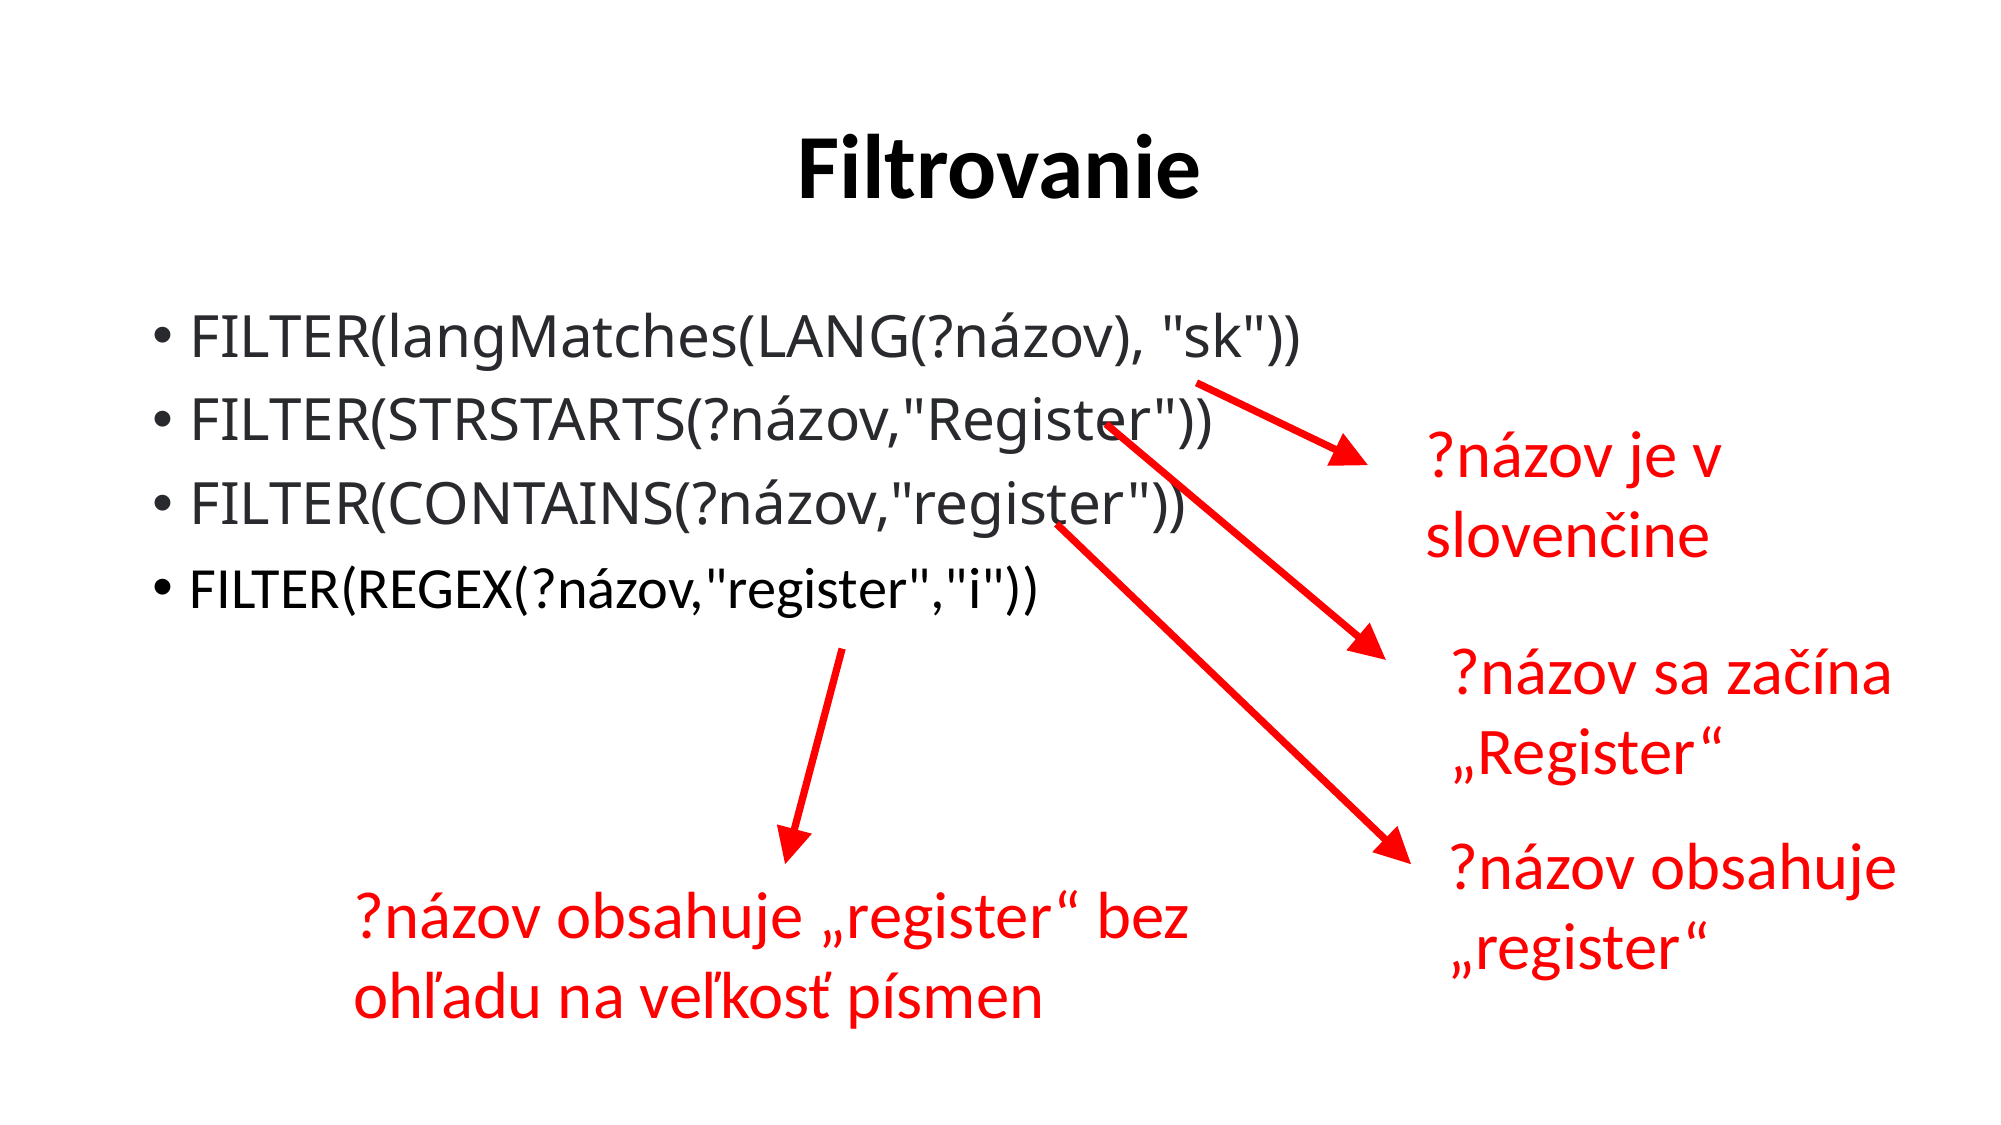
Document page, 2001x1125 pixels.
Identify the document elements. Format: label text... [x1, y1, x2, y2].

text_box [1105, 423, 1386, 523]
text_box ?názov obsahuje „register“ [1432, 815, 2000, 990]
text_box ?názov je v slovenčine [1410, 403, 1973, 579]
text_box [1056, 523, 1411, 865]
title Filtrovanie [137, 59, 1863, 278]
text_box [1196, 382, 1368, 466]
text_box ?názov sa začína „Register“ [1435, 620, 1973, 795]
list FILTER(langMatches(LANG(?názov), "sk")) FILTER(STRSTARTS(?názov,"Register")) FILTER(CONTAINS(?názov,"register")) FILTER(REGEX(?názov,"register","i")) [137, 299, 1863, 1014]
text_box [785, 648, 843, 865]
text_box ?názov obsahuje „register“ bez ohľadu na veľkosť písmen [338, 864, 1232, 1039]
